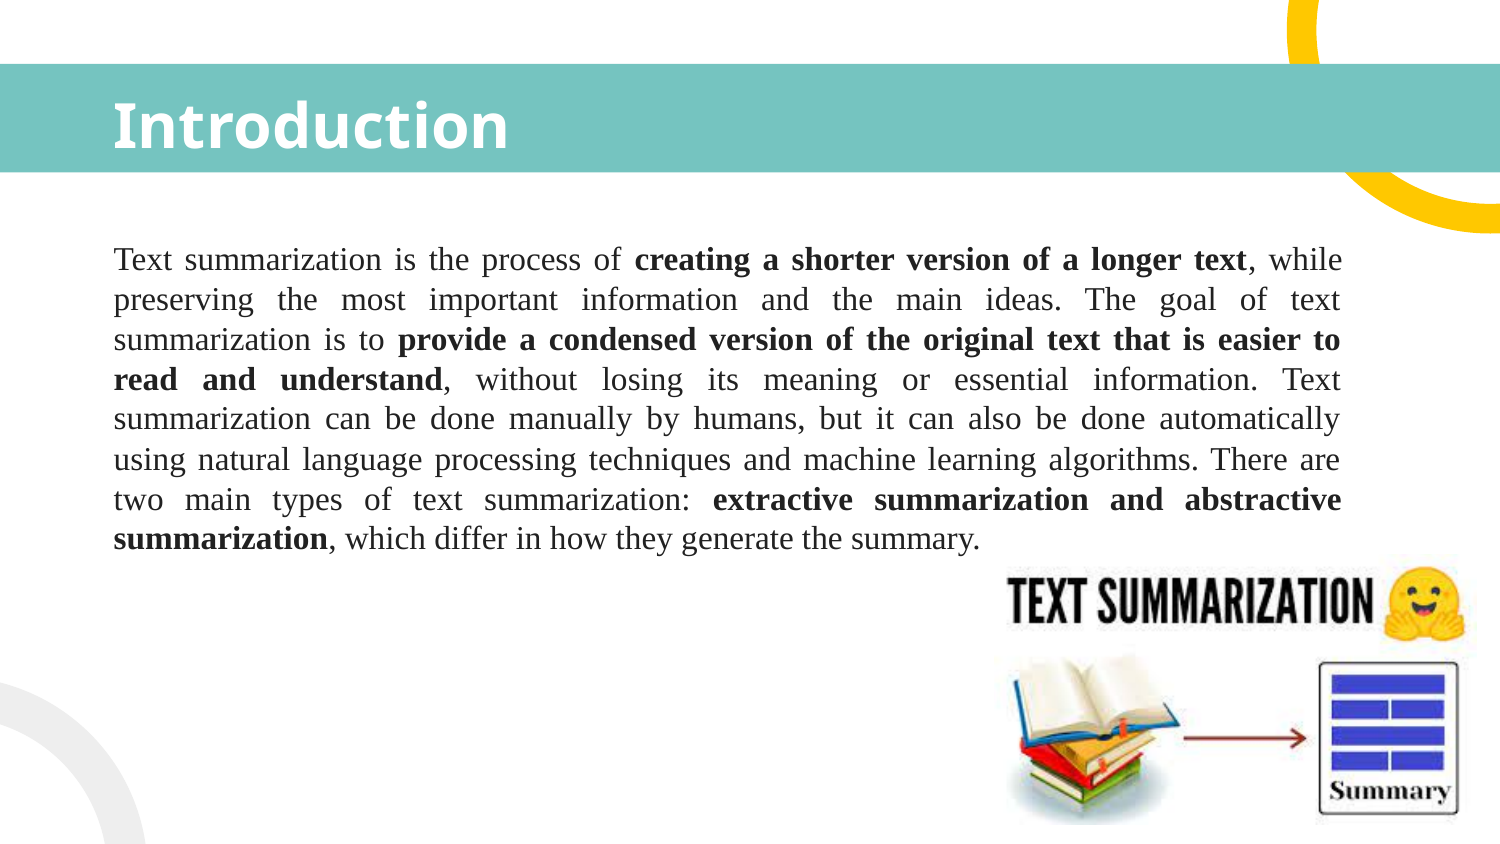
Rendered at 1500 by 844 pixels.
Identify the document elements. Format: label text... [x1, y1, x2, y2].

picture [993, 554, 1477, 826]
title Introduction [98, 71, 1369, 166]
text_box Text summarization is the process of creating a shorter version of a longer text, while preserving the most important information and the main ideas. The goal of text summarization is to provide a condensed version of the original text that is easier to read and understand, without losing its meaning or essential information. Text summarization can be done manually by humans, but it can also be done automatically using natural language processing techniques and machine learning algorithms. There are two main types of text summarization: extractive summarization and abstractive summarization, which differ in how they generate the summary. [98, 222, 1358, 572]
